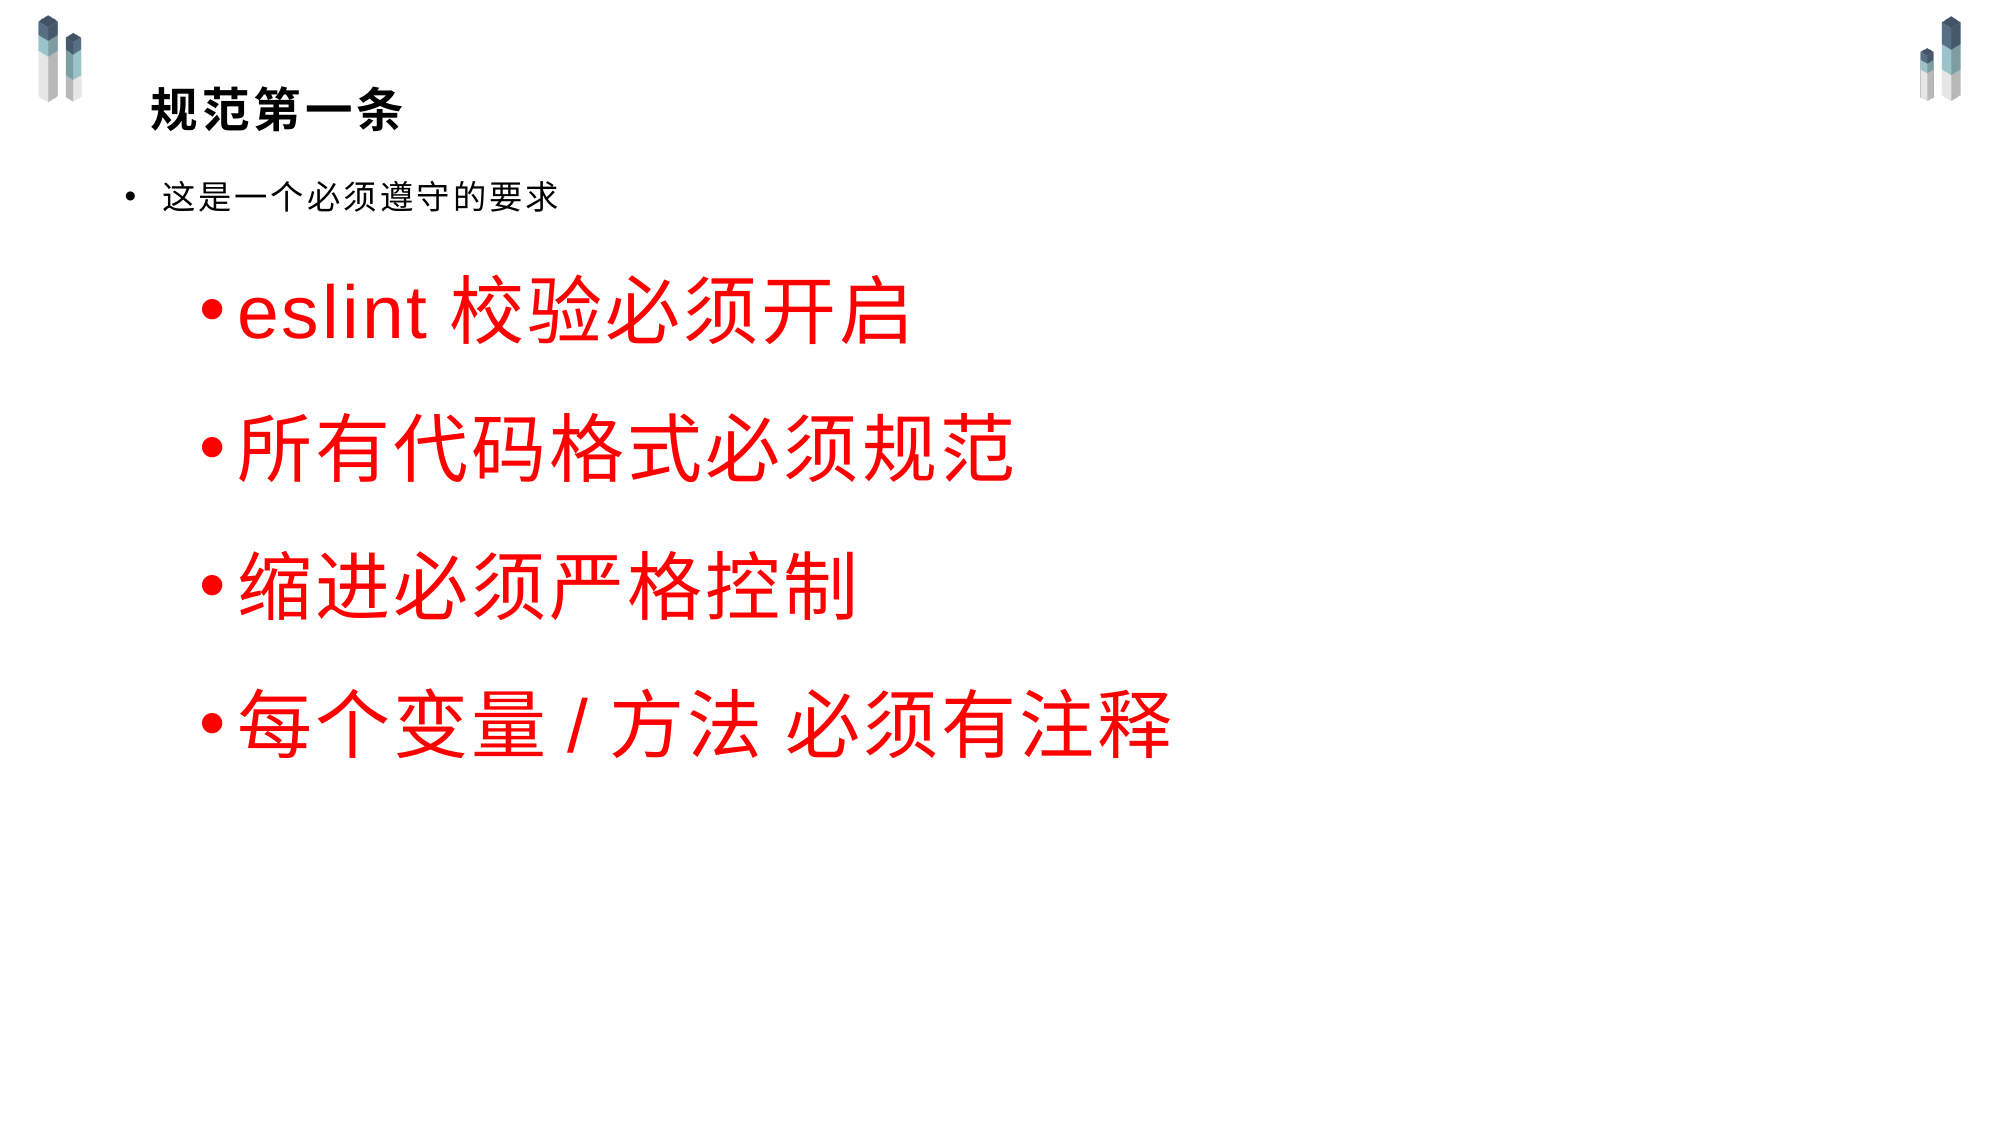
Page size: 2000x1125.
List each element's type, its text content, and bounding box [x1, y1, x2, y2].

picture [1881, 0, 2000, 118]
title 规范第一条 [109, 72, 1890, 146]
list 这是一个必须遵守的要求 eslint校验必须开启 所有代码格式必须规范 缩进必须严格控制 每个变量/方法 必须有注释 [109, 156, 1890, 1041]
picture [0, 0, 119, 118]
